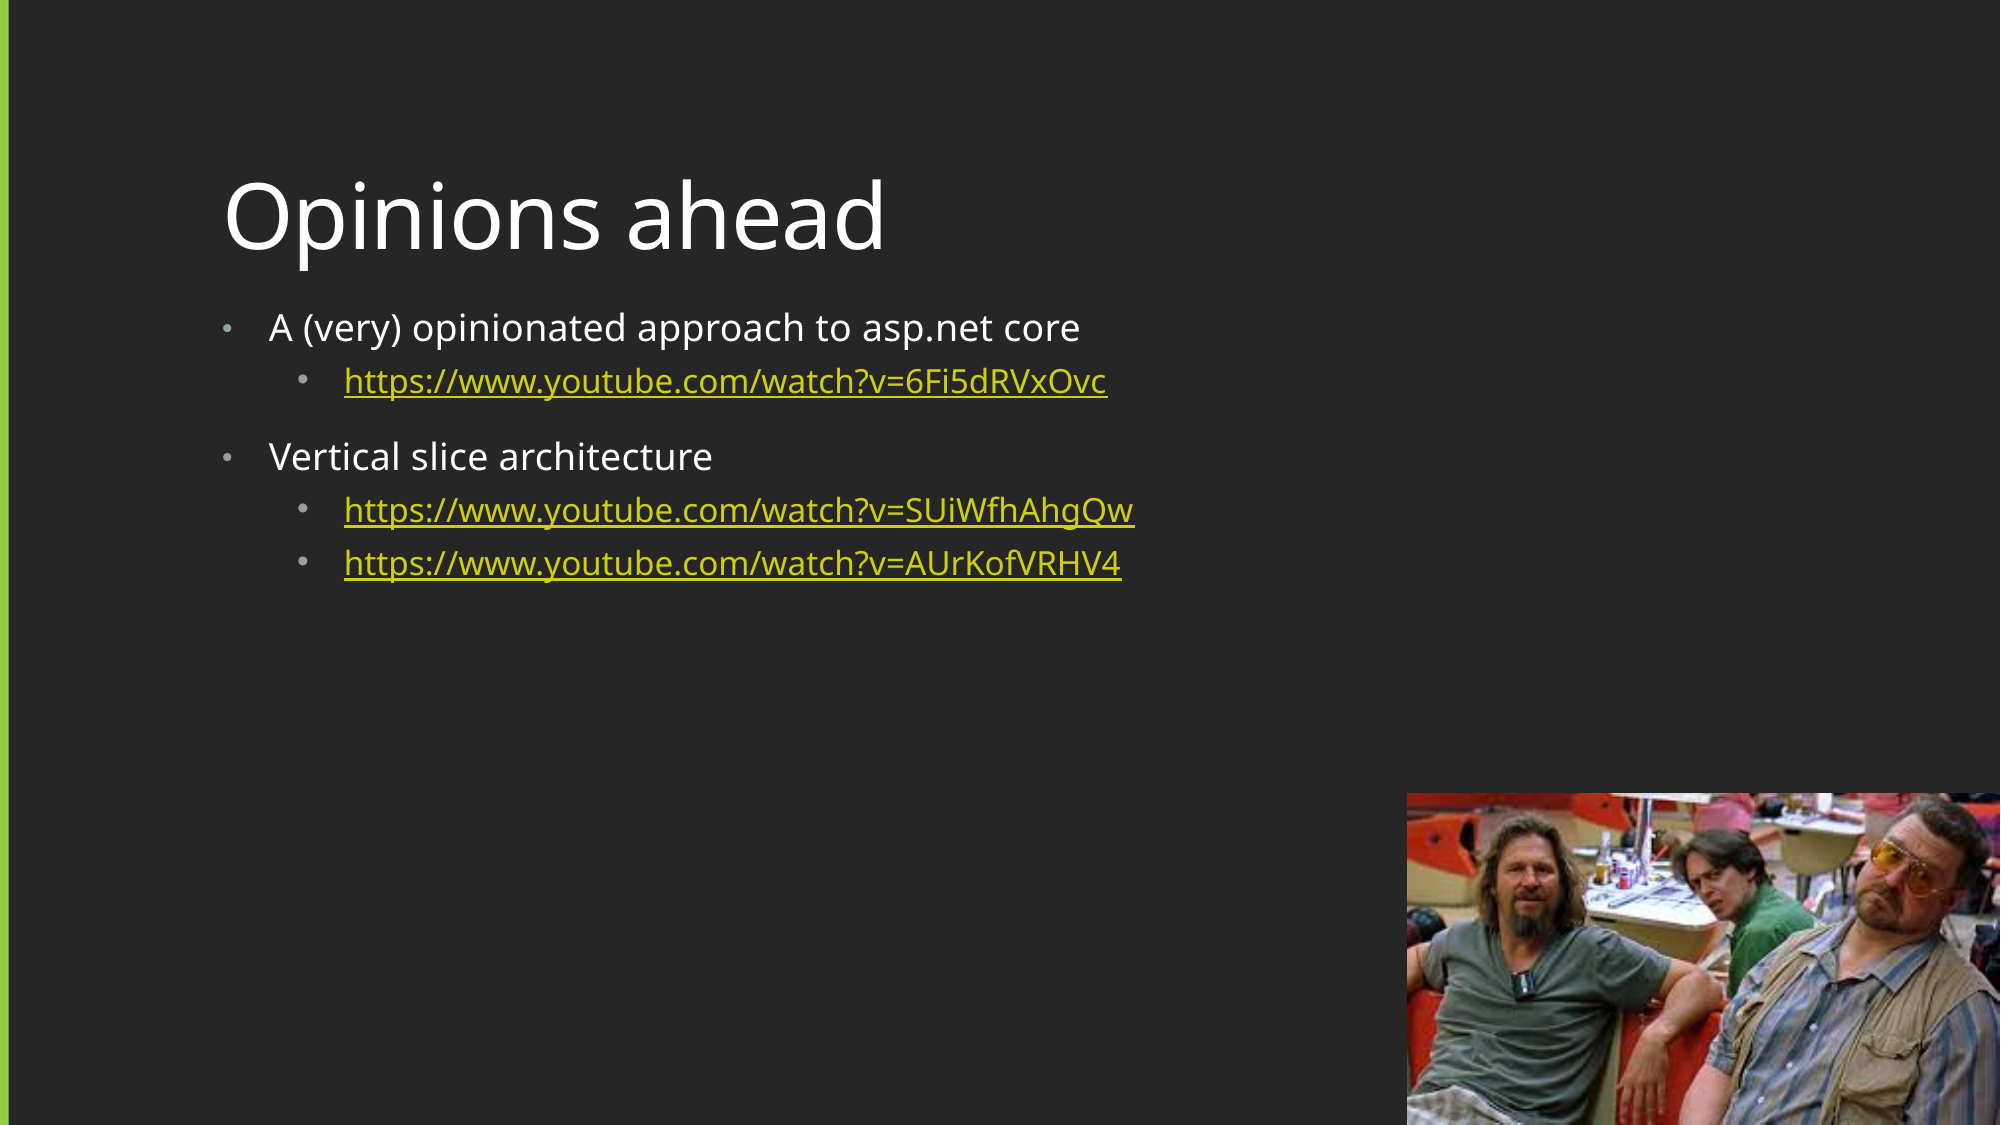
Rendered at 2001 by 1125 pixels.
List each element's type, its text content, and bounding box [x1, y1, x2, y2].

title Opinions ahead [206, 60, 1797, 278]
picture [1407, 793, 2000, 1125]
list A (very) opinionated approach to asp.net core https://www.youtube.com/watch?v=6Fi5dRVxOvc Vertical slice architecture https://www.youtube.com/watch?v=SUiWfhAhgQw https://www.youtube.com/watch?v=AUrKofVRHV4 [206, 299, 1617, 1014]
